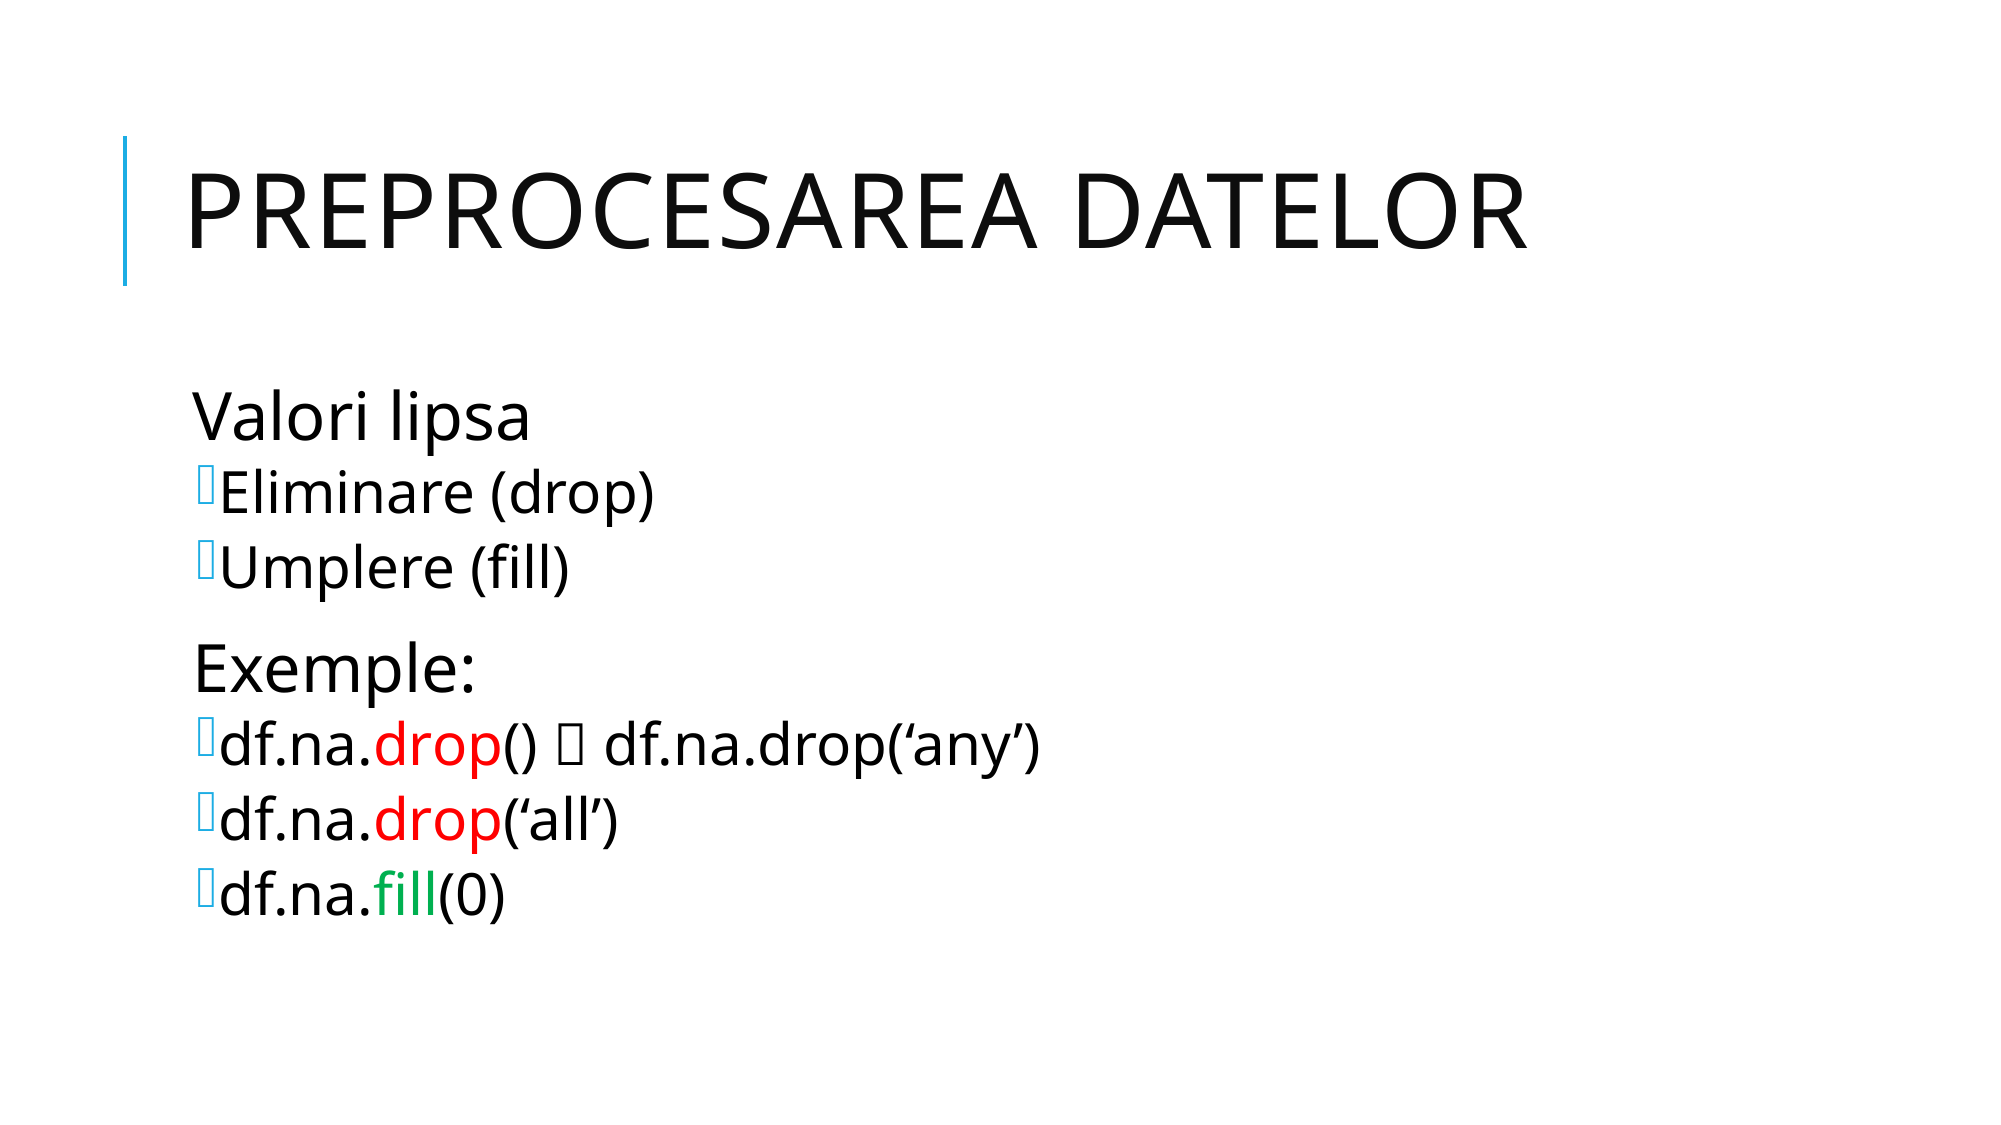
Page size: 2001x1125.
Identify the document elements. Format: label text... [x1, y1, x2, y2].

list Valori lipsa Eliminare (drop) Umplere (fill) Exemple: df.na.drop()  df.na.drop(‘any’) df.na.drop(‘all’) df.na.fill(0) [168, 375, 1763, 1035]
title PREPROCESAREA Datelor [168, 96, 1763, 342]
